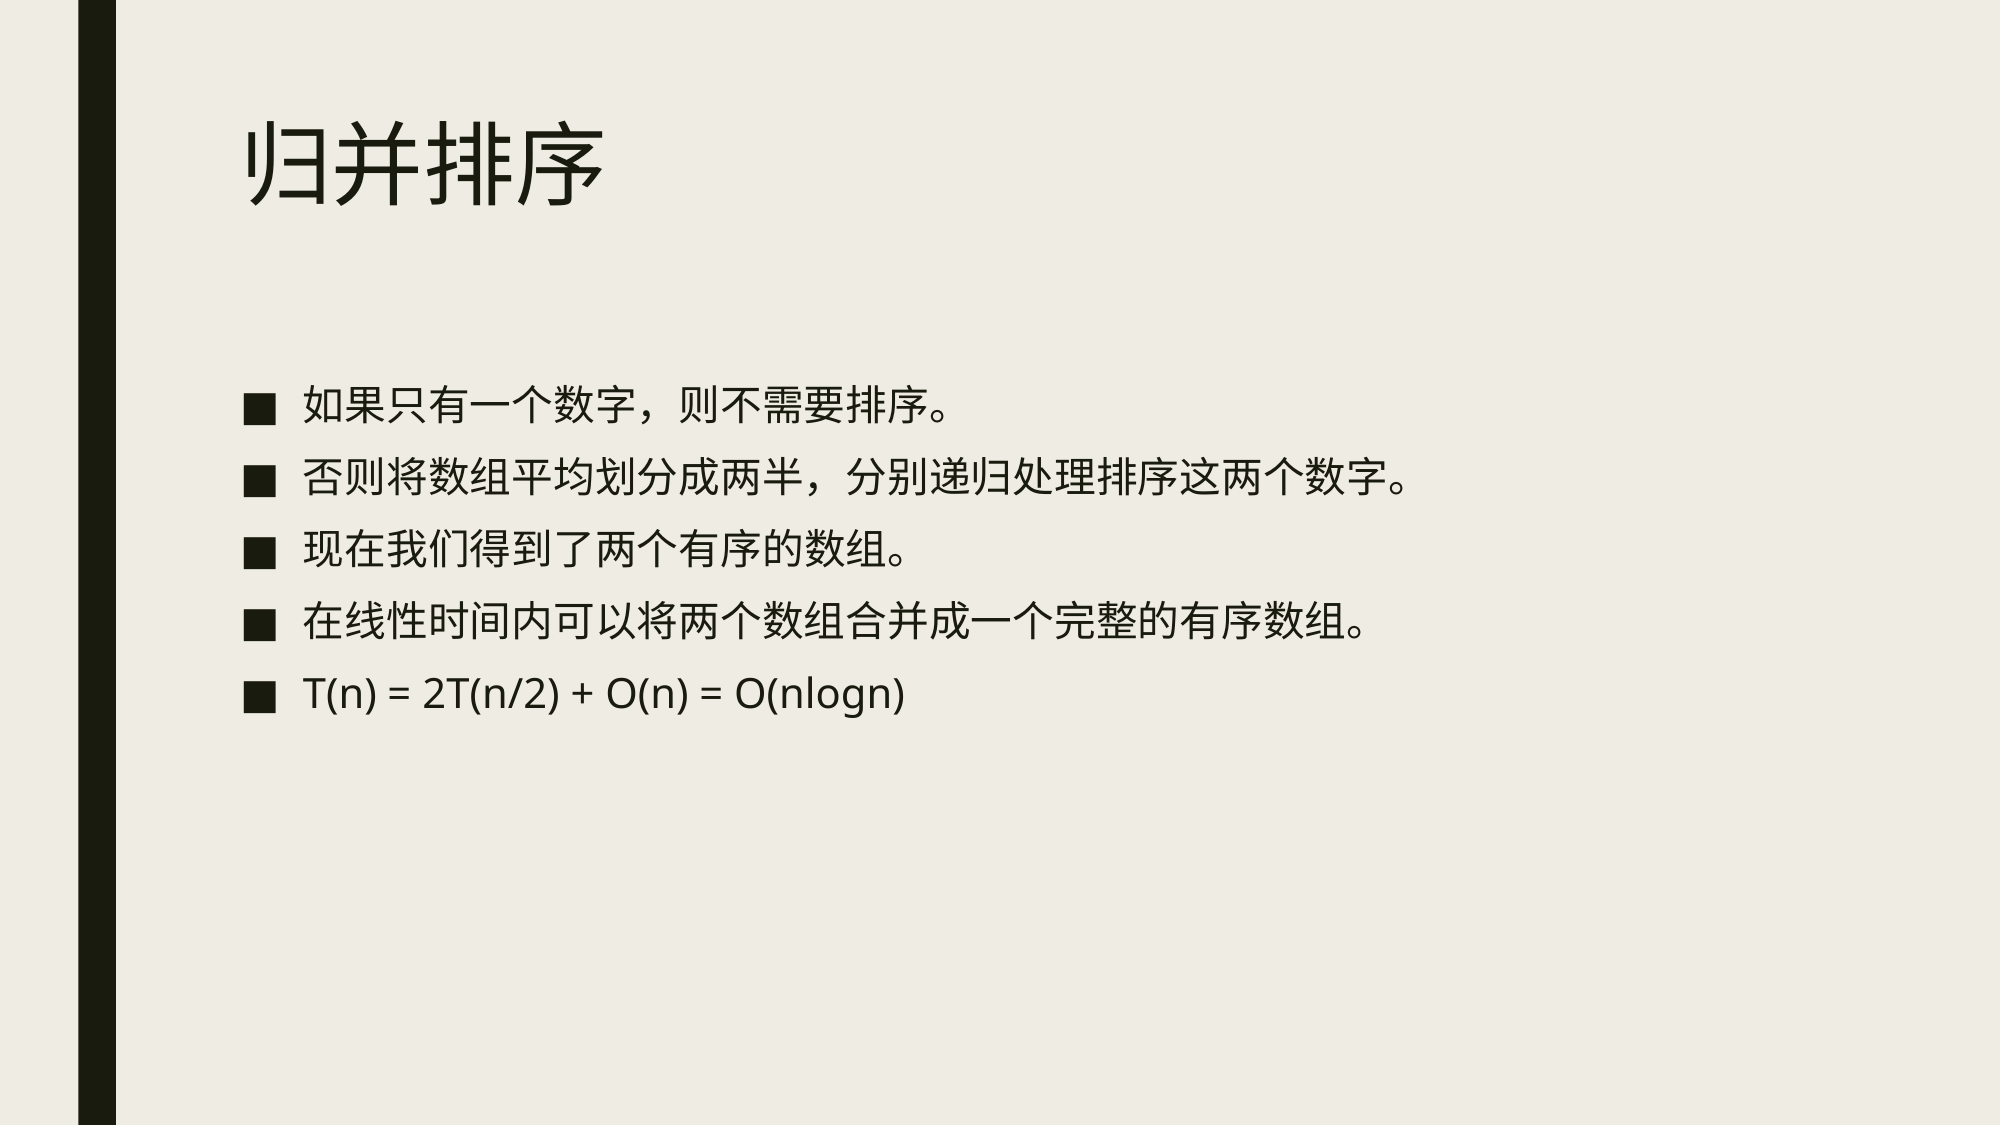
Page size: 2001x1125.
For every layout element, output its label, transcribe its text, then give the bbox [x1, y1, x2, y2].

title 归并排序 [225, 112, 1800, 357]
list 如果只有一个数字，则不需要排序。 否则将数组平均划分成两半，分别递归处理排序这两个数字。 现在我们得到了两个有序的数组。 在线性时间内可以将两个数组合并成一个完整的有序数组。 T(n) = 2T(n/2) + O(n) = O(nlogn) [225, 375, 1800, 963]
